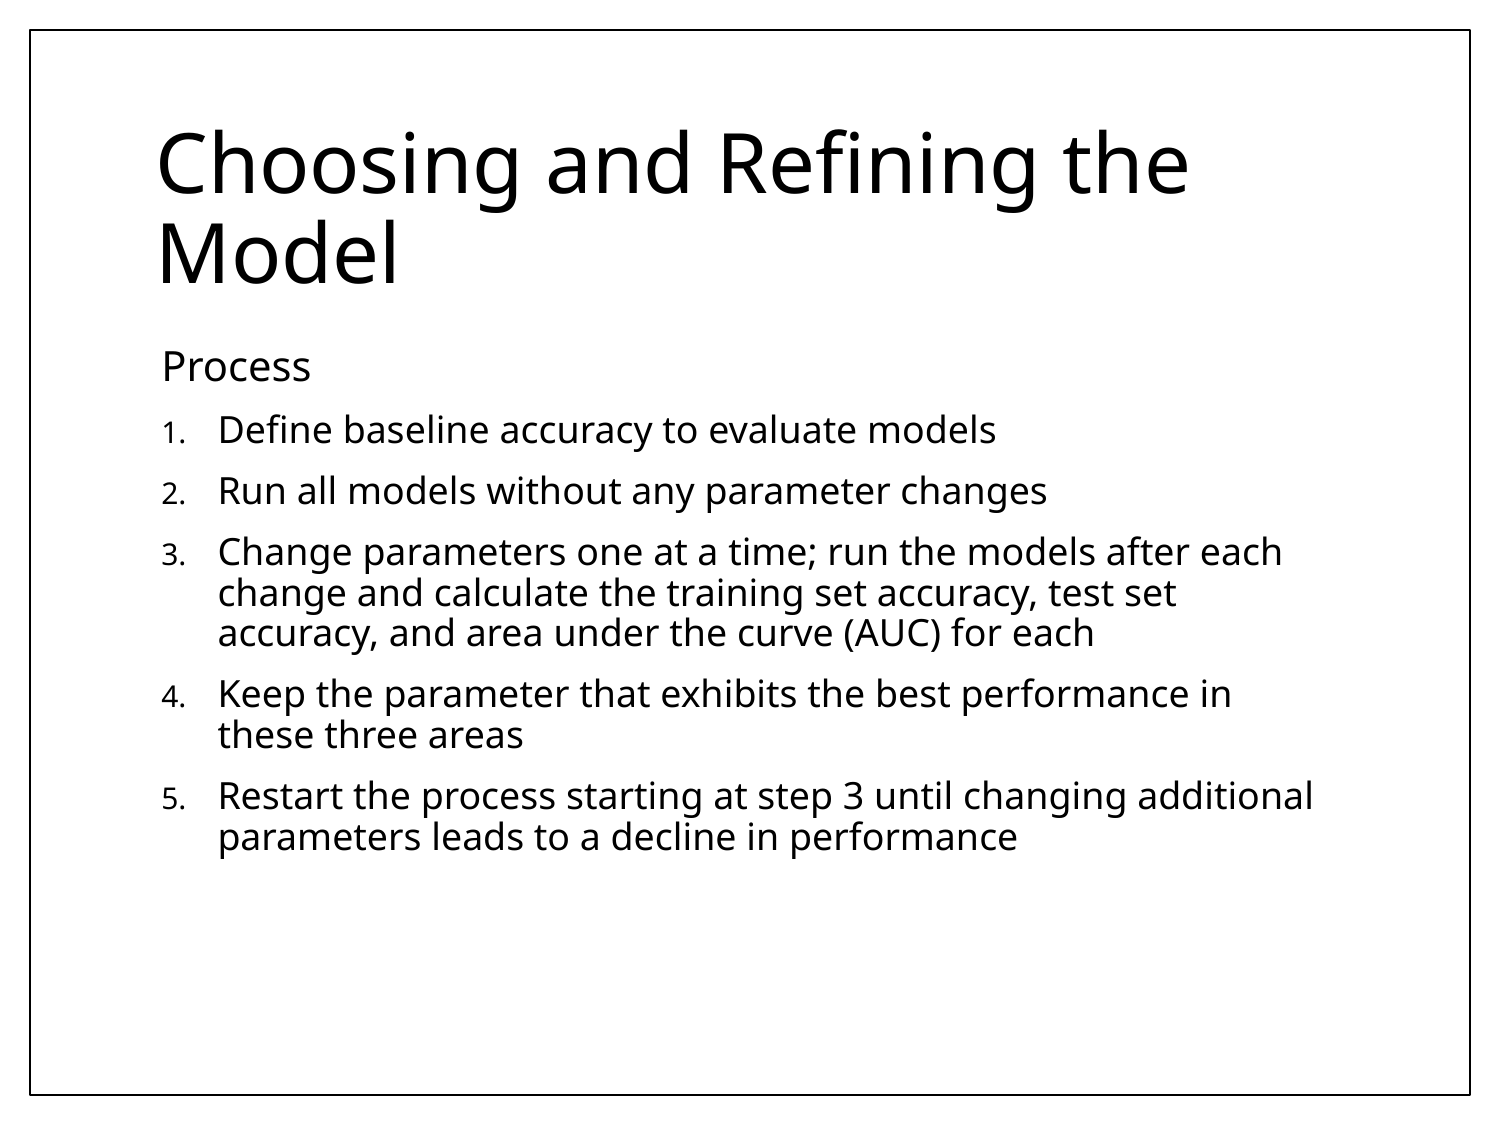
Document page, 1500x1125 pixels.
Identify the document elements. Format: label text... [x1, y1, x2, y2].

title Choosing and Refining the Model [140, 99, 1356, 323]
list Process Define baseline accuracy to evaluate models Run all models without any parameter changes Change parameters one at a time; run the models after each change and calculate the training set accuracy, test set accuracy, and area under the curve (AUC) for each Keep the parameter that exhibits the best performance in these three areas Restart the process starting at step 3 until changing additional parameters leads to a decline in performance [140, 337, 1356, 1000]
